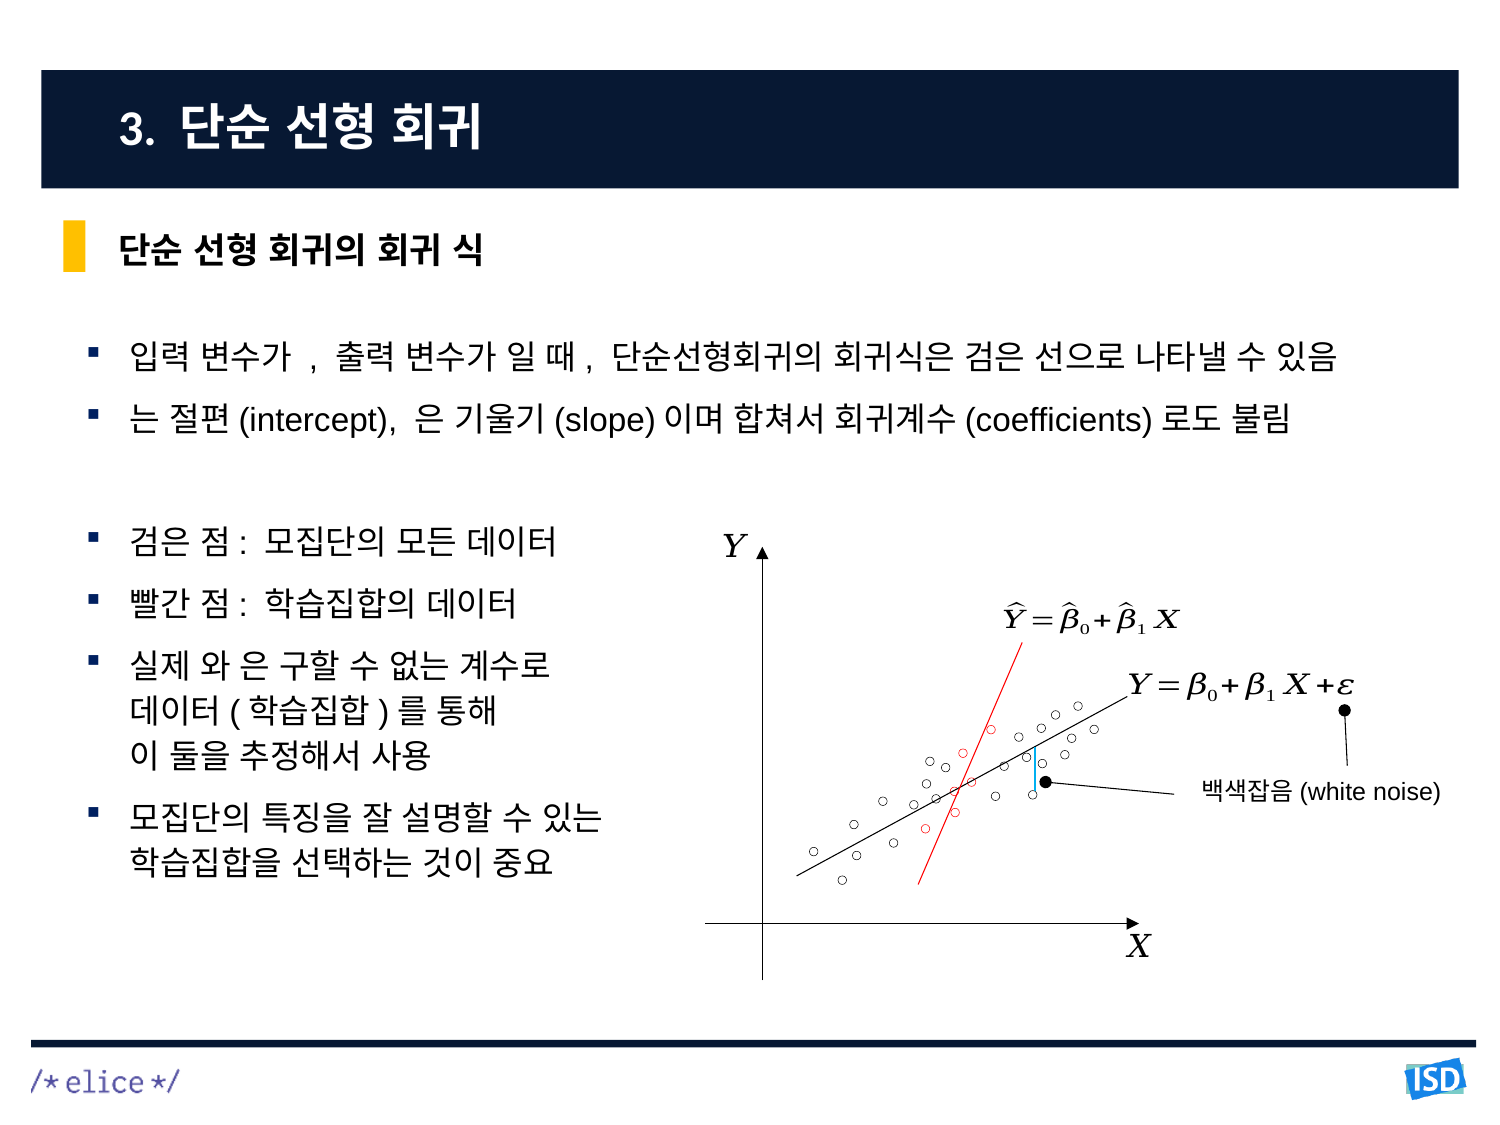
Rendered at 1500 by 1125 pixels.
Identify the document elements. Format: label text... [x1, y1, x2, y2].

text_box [705, 529, 1485, 981]
title 3. 단순 선형 회귀 [103, 85, 1397, 173]
picture [31, 1063, 186, 1109]
list 단순 선형 회귀의 회귀 식 [103, 220, 1397, 272]
picture [1395, 1049, 1477, 1106]
